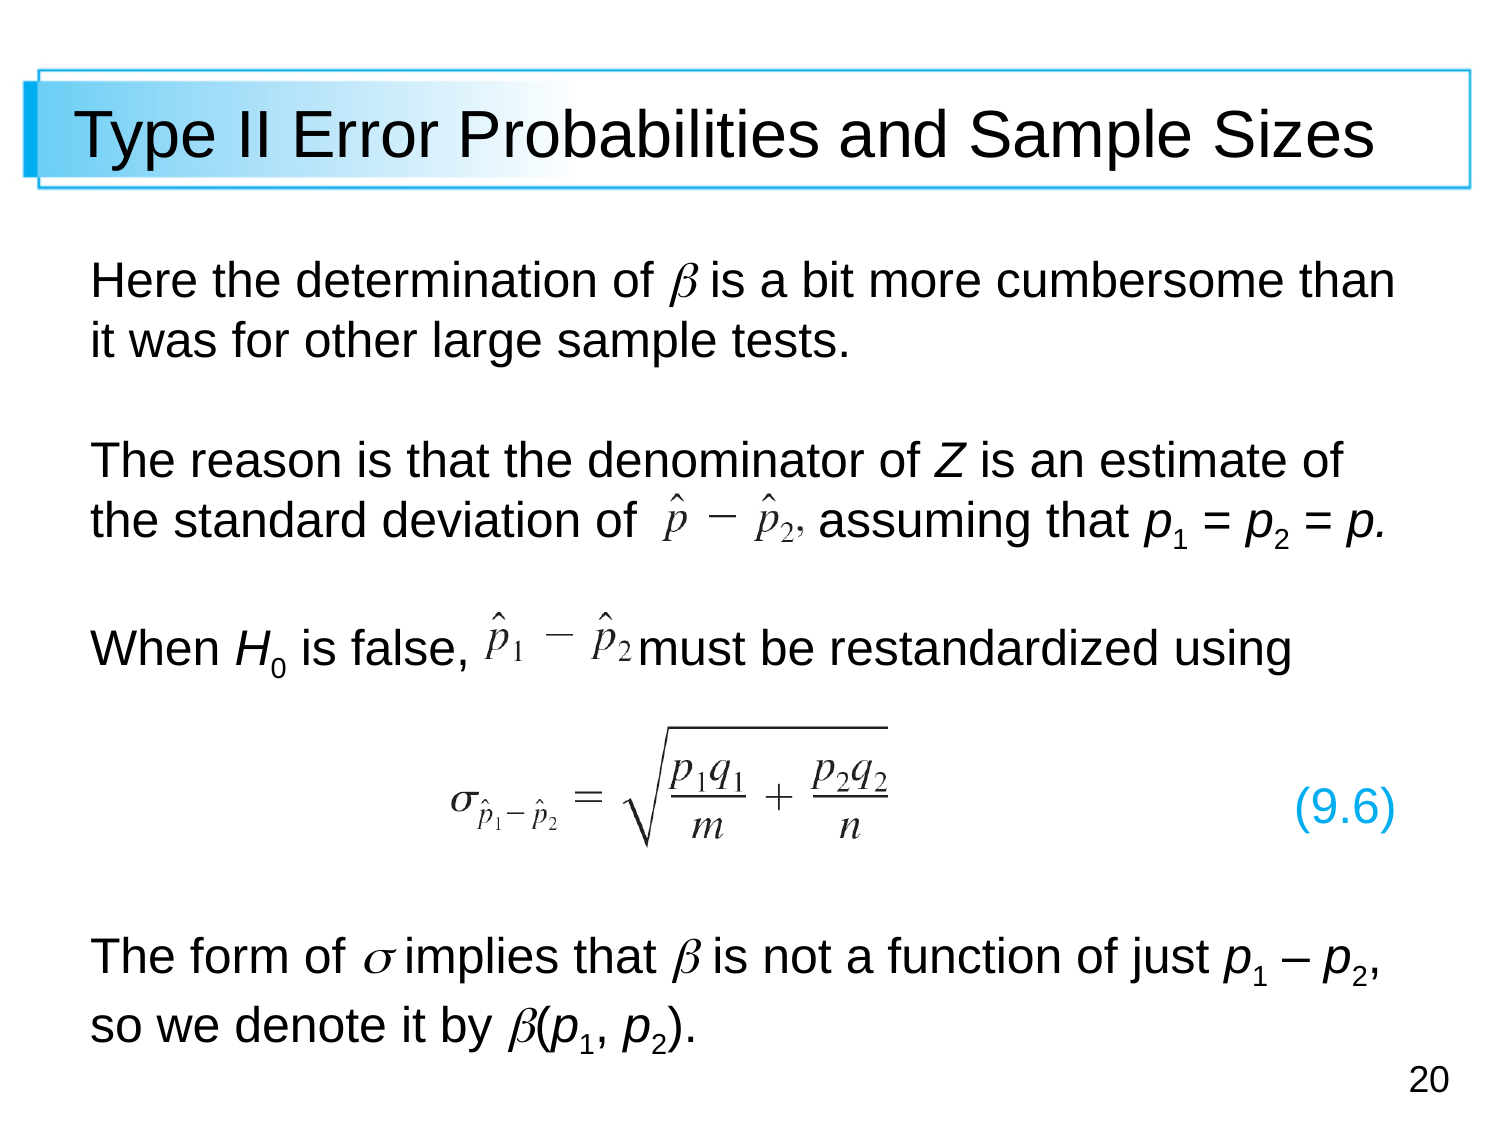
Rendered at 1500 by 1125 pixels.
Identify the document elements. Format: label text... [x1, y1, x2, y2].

title Type II Error Probabilities and Sample Sizes [58, 37, 1409, 225]
picture [657, 485, 803, 546]
picture [1409, 62, 1476, 200]
picture [480, 602, 634, 678]
list Here the determination of  is a bit more cumbersome than it was for other large sample tests. The reason is that the denominator of Z is an estimate of the standard deviation of assuming that p1 = p2 = p. When H0 is false, must be restandardized using (9.6) The form of  implies that  is not a function of just p1 – p2, so we denote it by (p1, p2). [75, 239, 1425, 1103]
picture [437, 724, 912, 854]
picture [14, 62, 58, 200]
